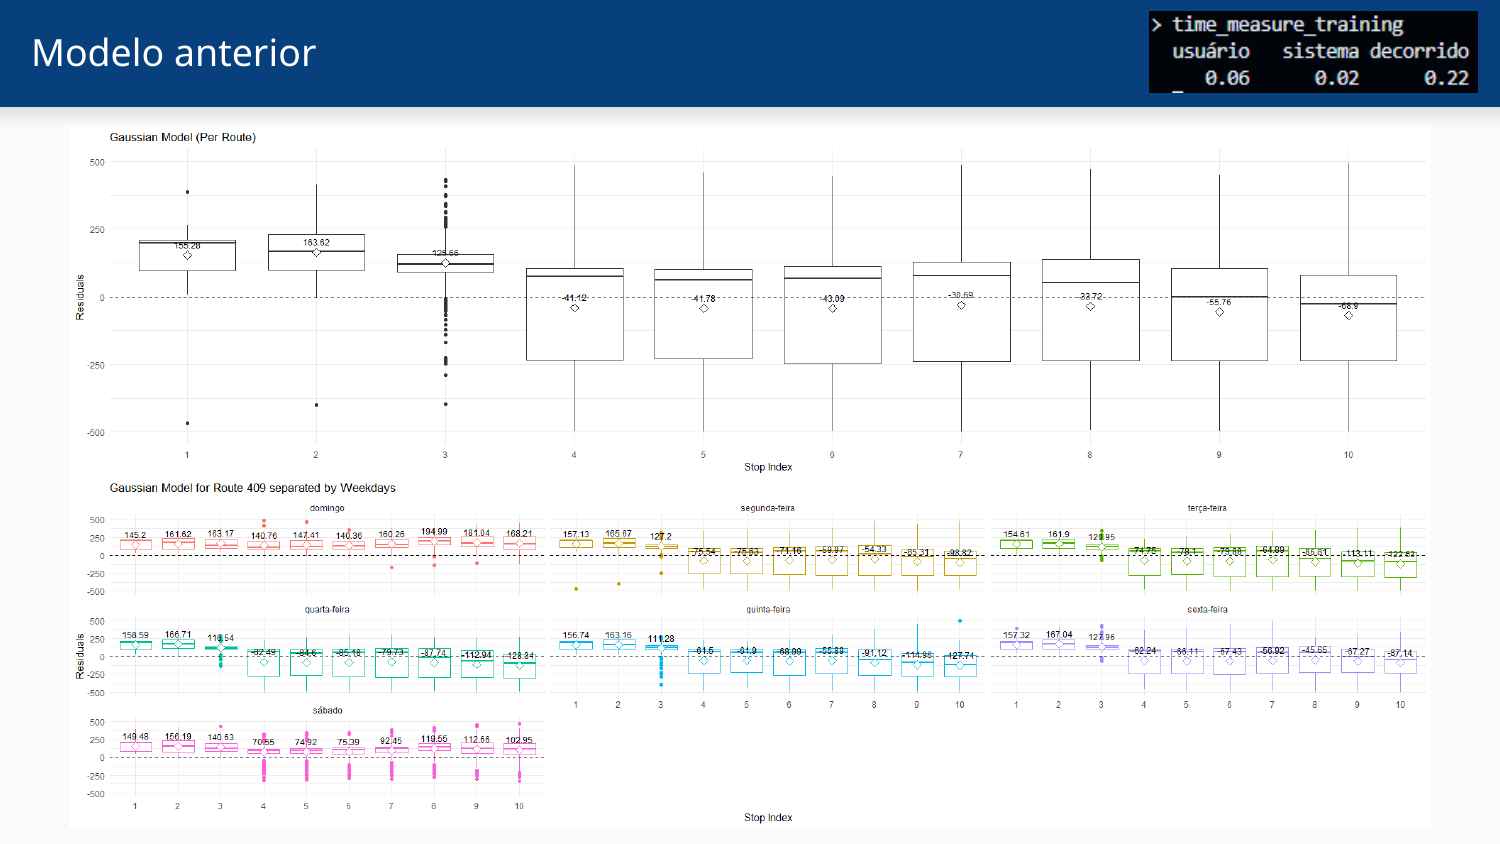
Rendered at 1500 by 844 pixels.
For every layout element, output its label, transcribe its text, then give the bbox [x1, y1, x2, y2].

picture [69, 126, 1431, 828]
picture [1149, 11, 1478, 93]
title Modelo anterior [16, 2, 1464, 102]
